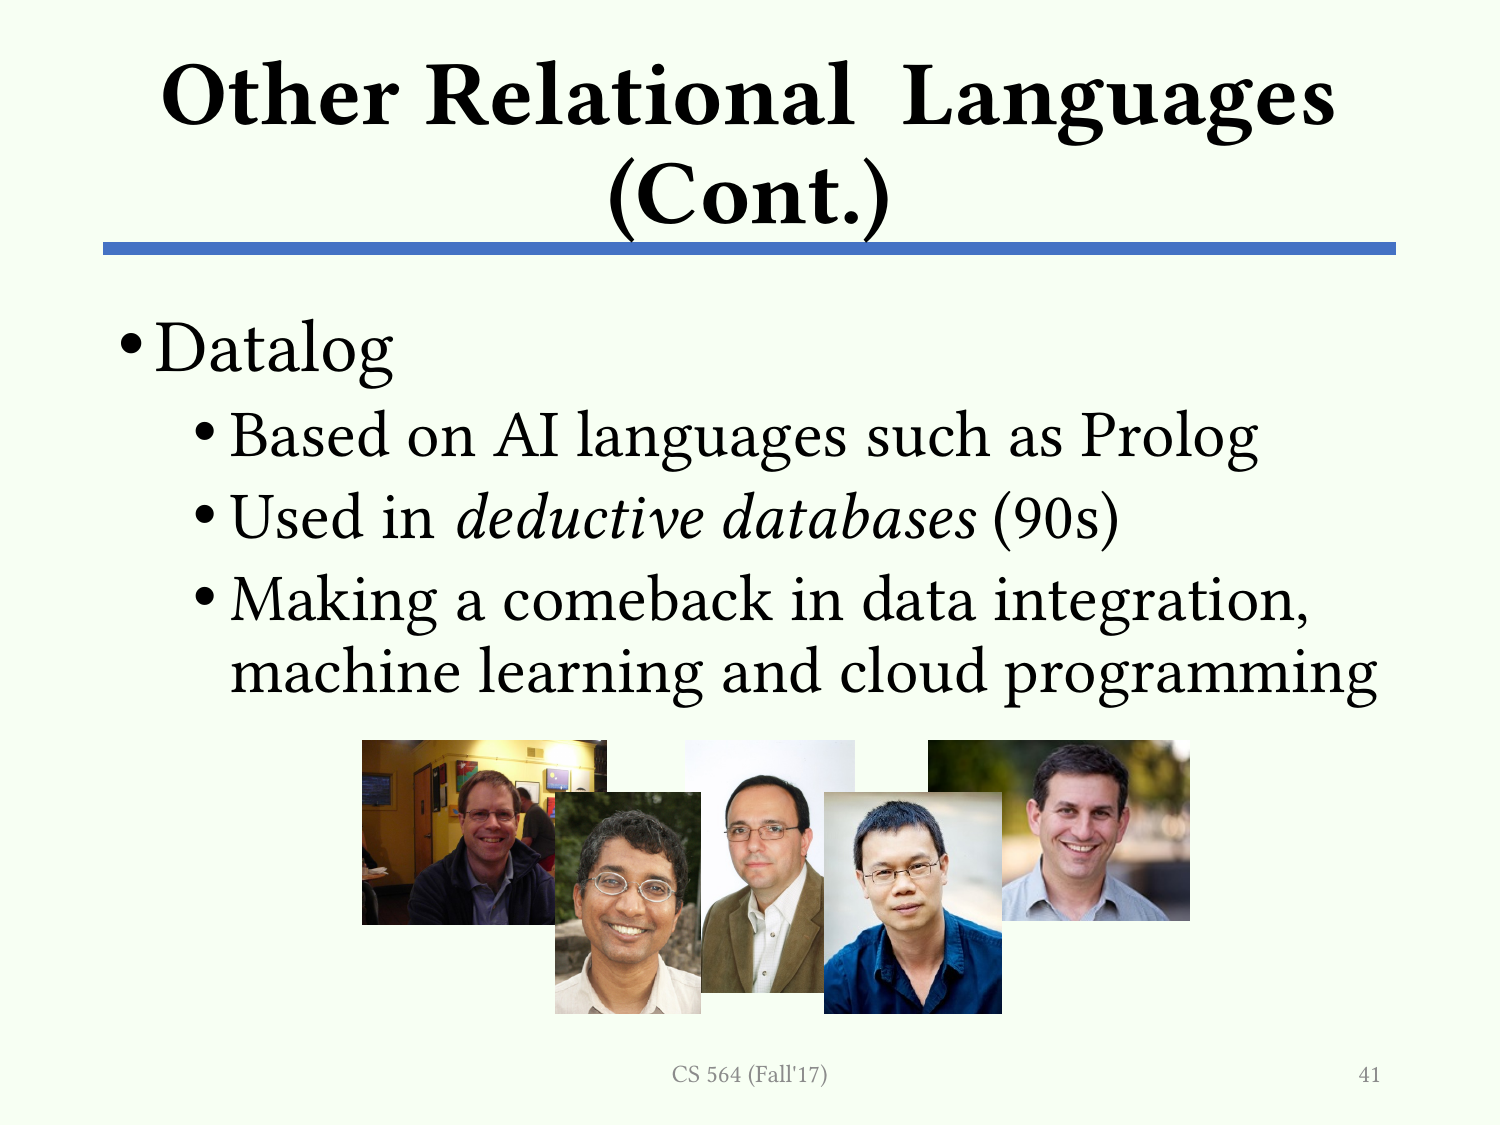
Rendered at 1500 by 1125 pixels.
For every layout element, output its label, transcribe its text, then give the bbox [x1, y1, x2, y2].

footer CS 564 (Fall'17) [496, 1042, 1004, 1103]
picture [362, 740, 1190, 1014]
list Datalog Based on AI languages such as Prolog Used in deductive databases (90s) Making a comeback in data integration, machine learning and cloud programming [103, 299, 1397, 1014]
title Other Relational Languages (Cont.) [103, 35, 1397, 253]
slide_number 41 [1059, 1042, 1397, 1103]
